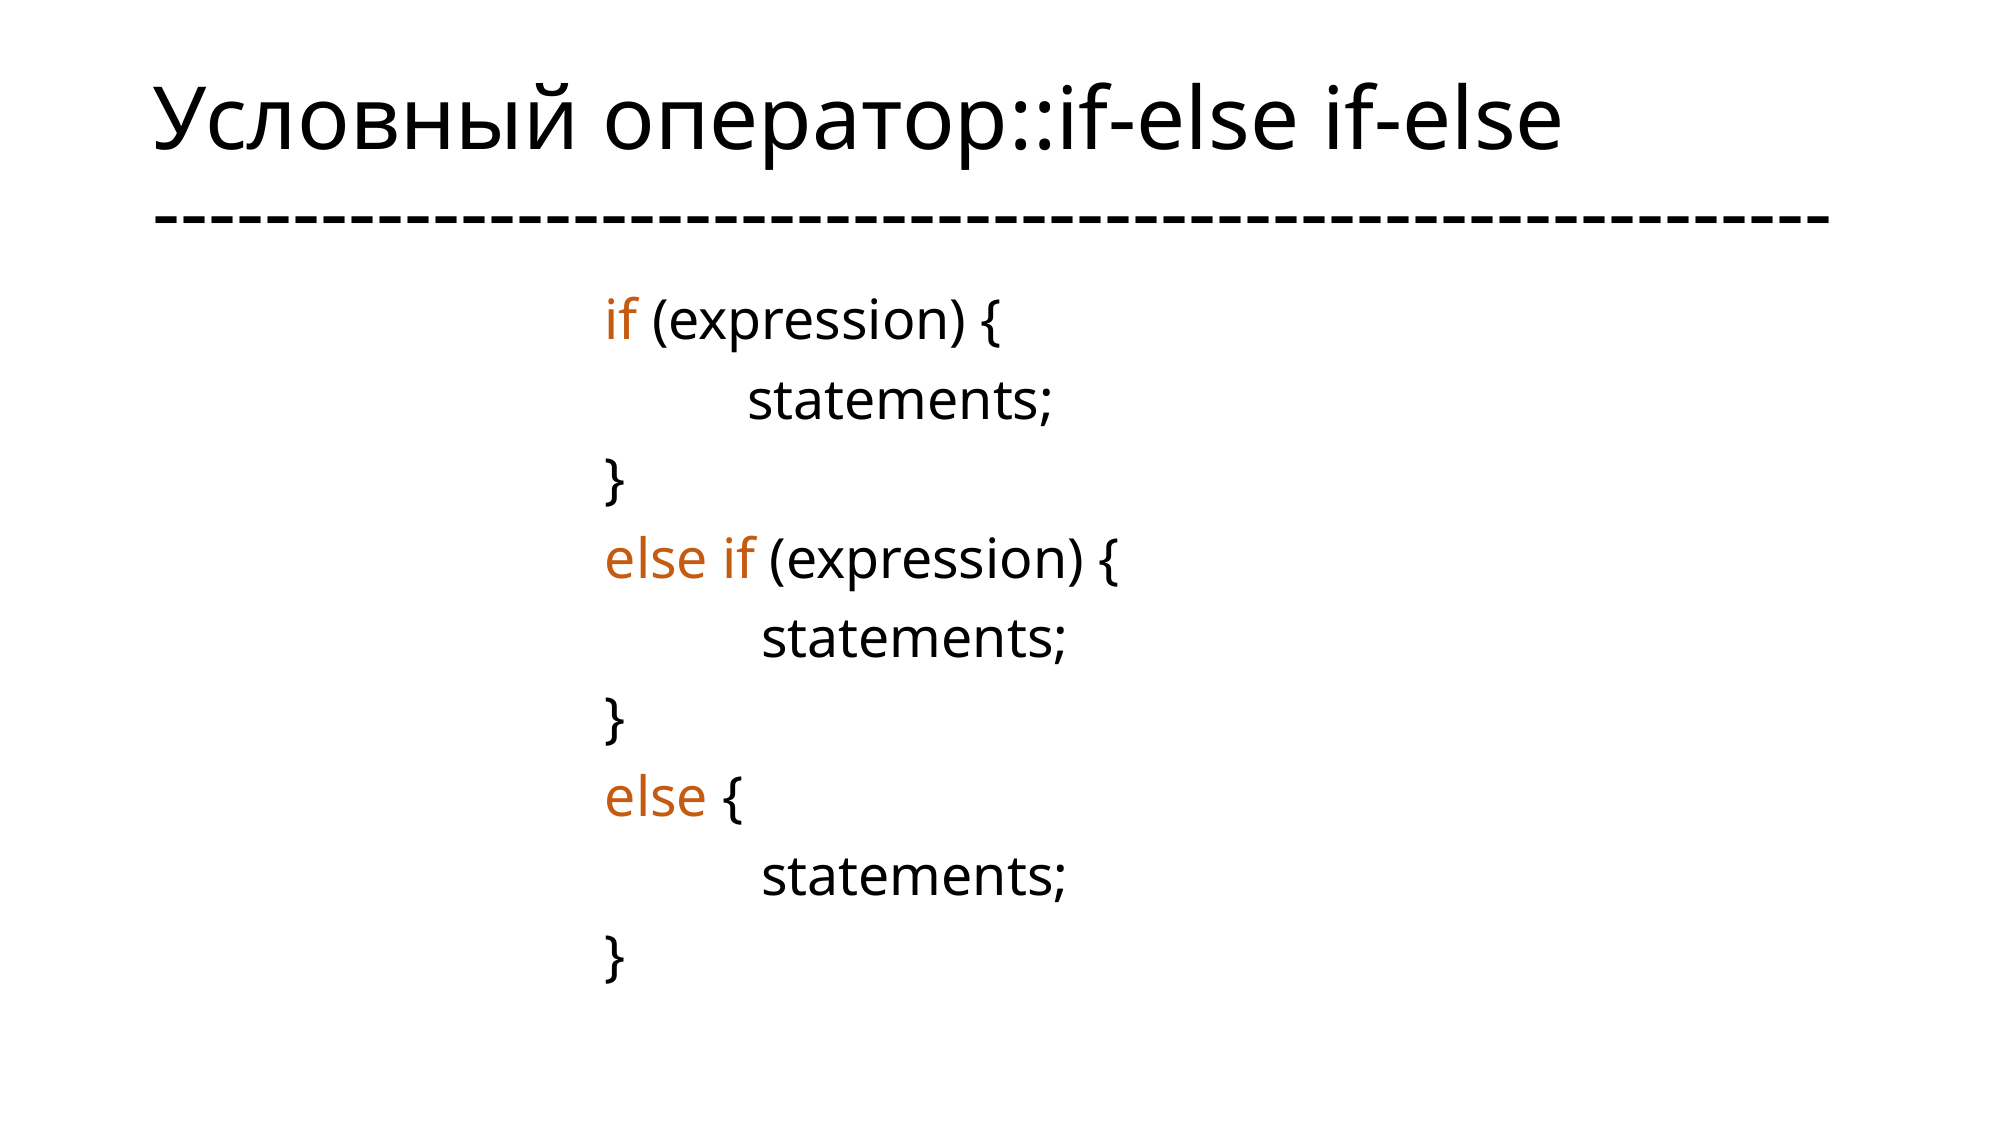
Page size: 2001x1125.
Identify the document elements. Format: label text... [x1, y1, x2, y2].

list if (expression) { statements; } else if (expression) { statements; } else { statements; } [589, 282, 1411, 997]
title Условный оператор::if-else if-else ------------------------------------------------------------ [137, 59, 1863, 278]
